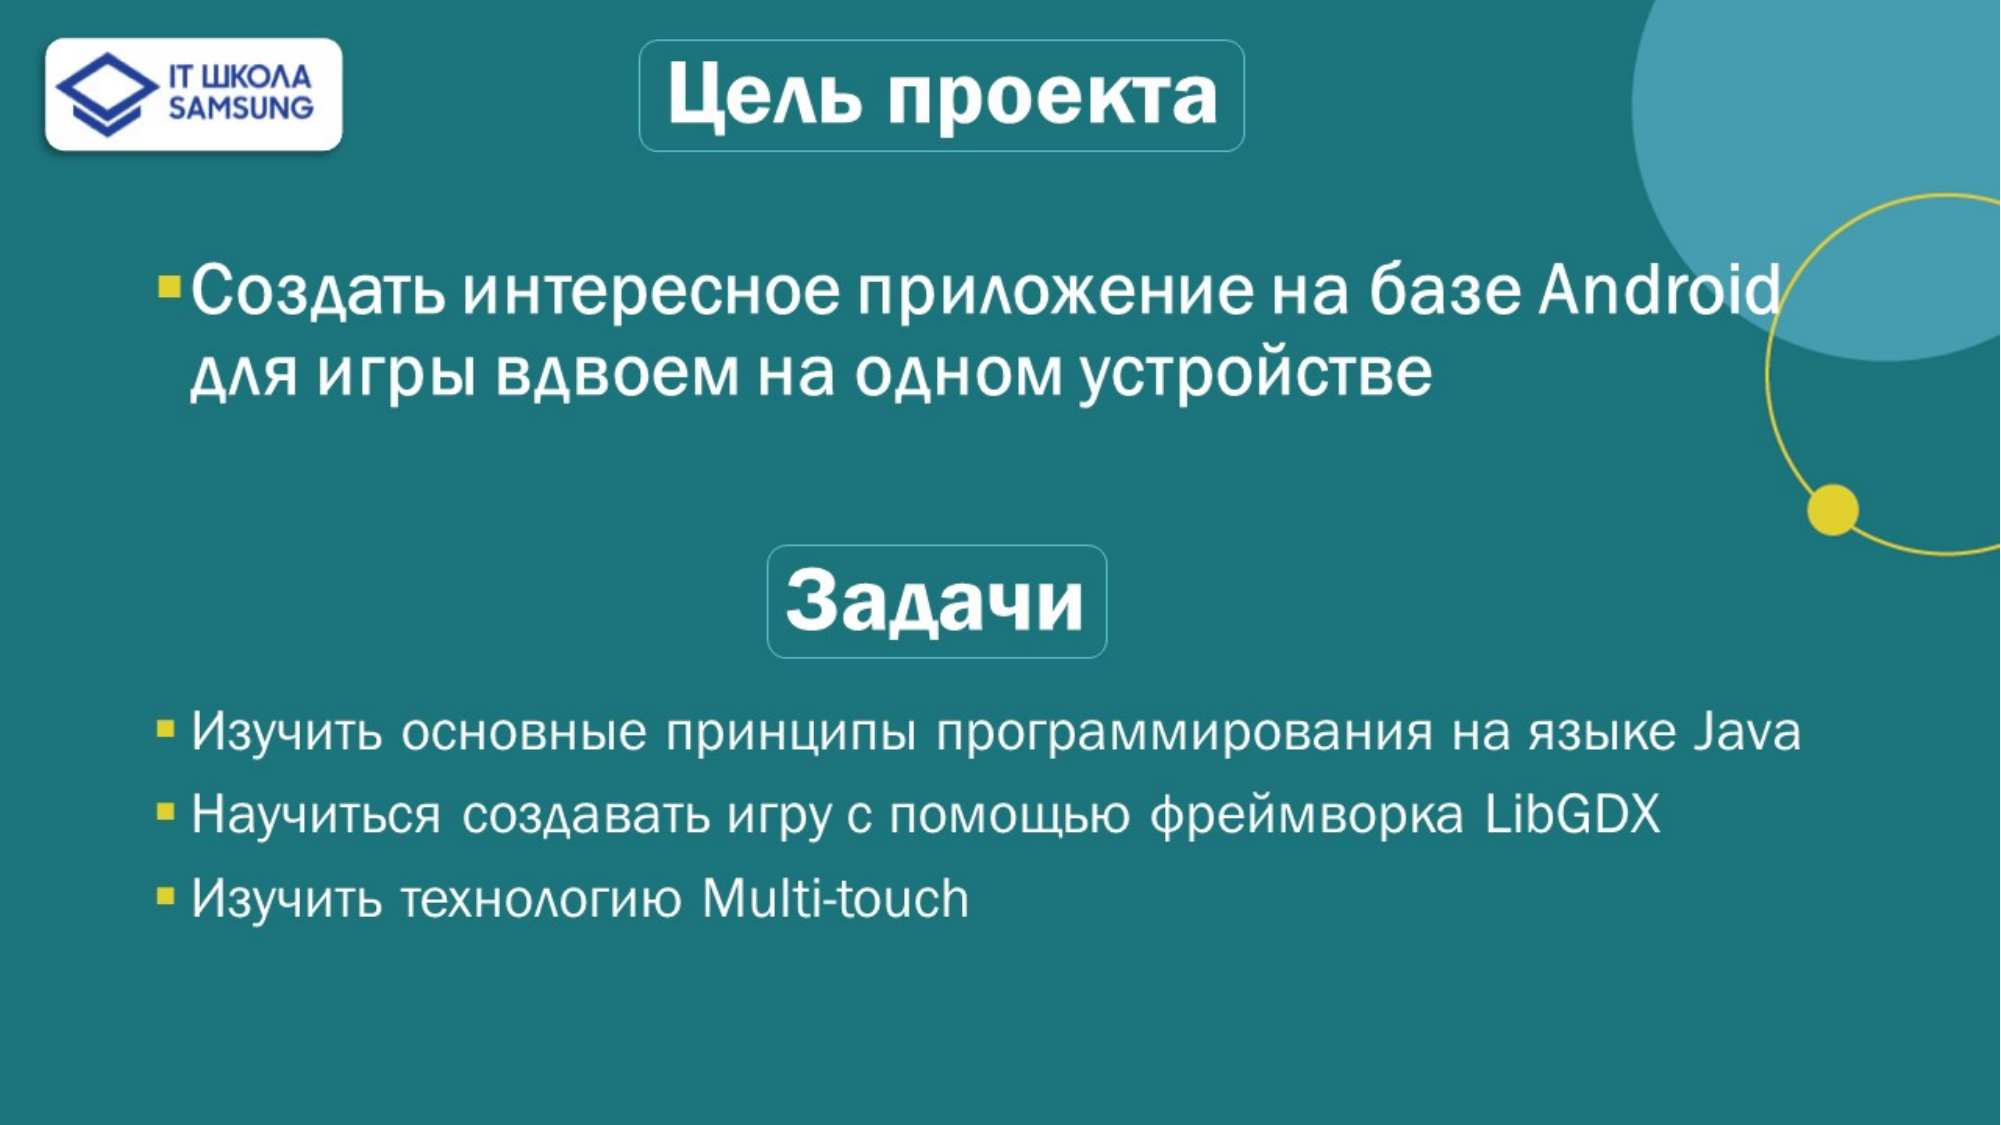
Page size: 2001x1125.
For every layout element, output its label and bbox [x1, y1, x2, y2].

list [0, 0, 2000, 1125]
